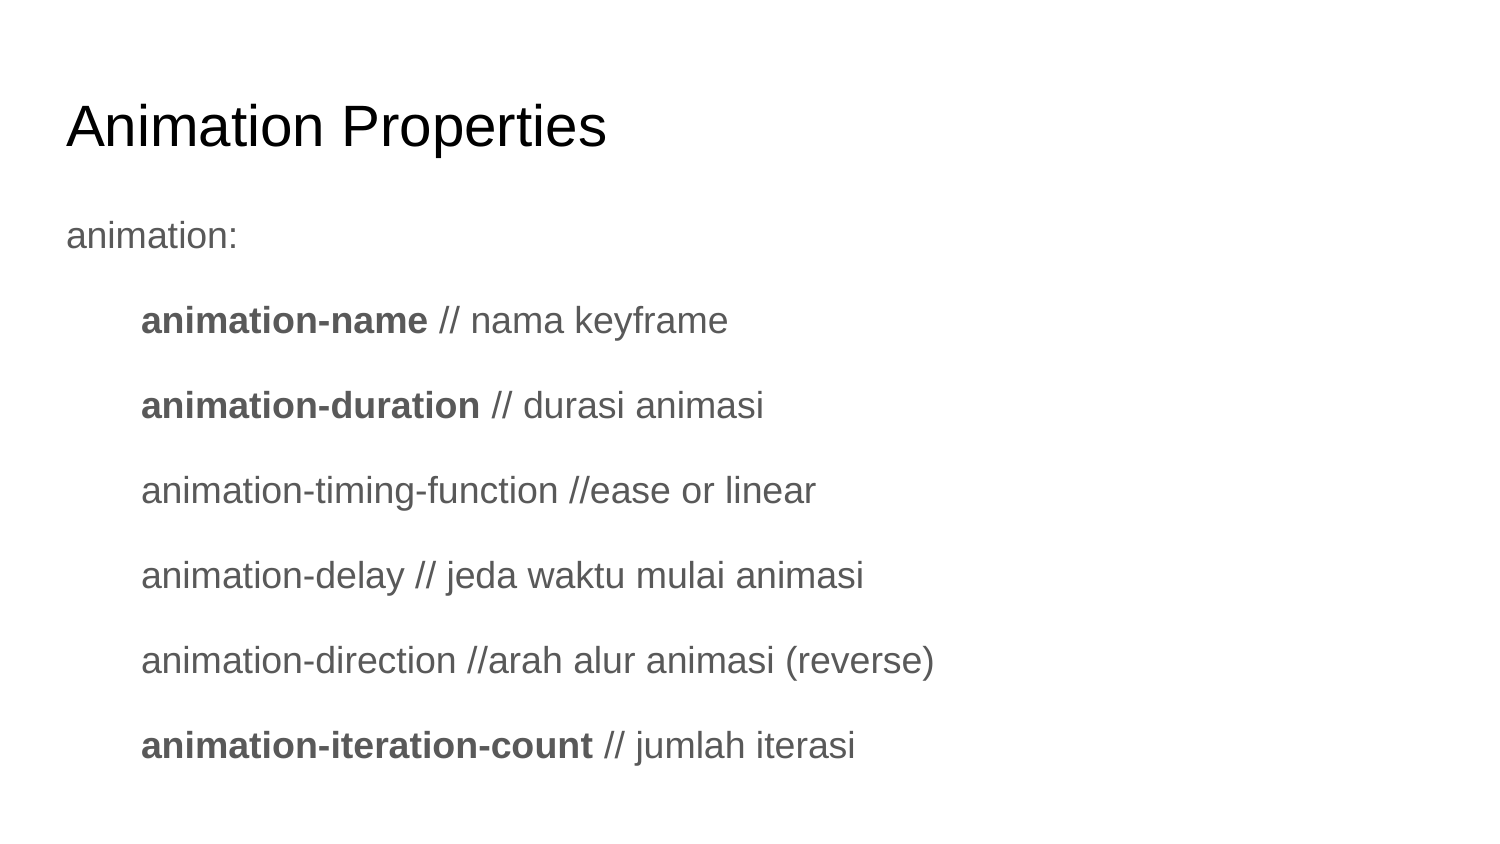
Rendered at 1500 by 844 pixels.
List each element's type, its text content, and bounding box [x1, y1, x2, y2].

list animation: animation-name // nama keyframe animation-duration // durasi animasi animation-timing-function //ease or linear animation-delay // jeda waktu mulai animasi animation-direction //arah alur animasi (reverse) animation-iteration-count // jumlah iterasi [51, 189, 1449, 750]
title Animation Properties [51, 72, 1449, 167]
